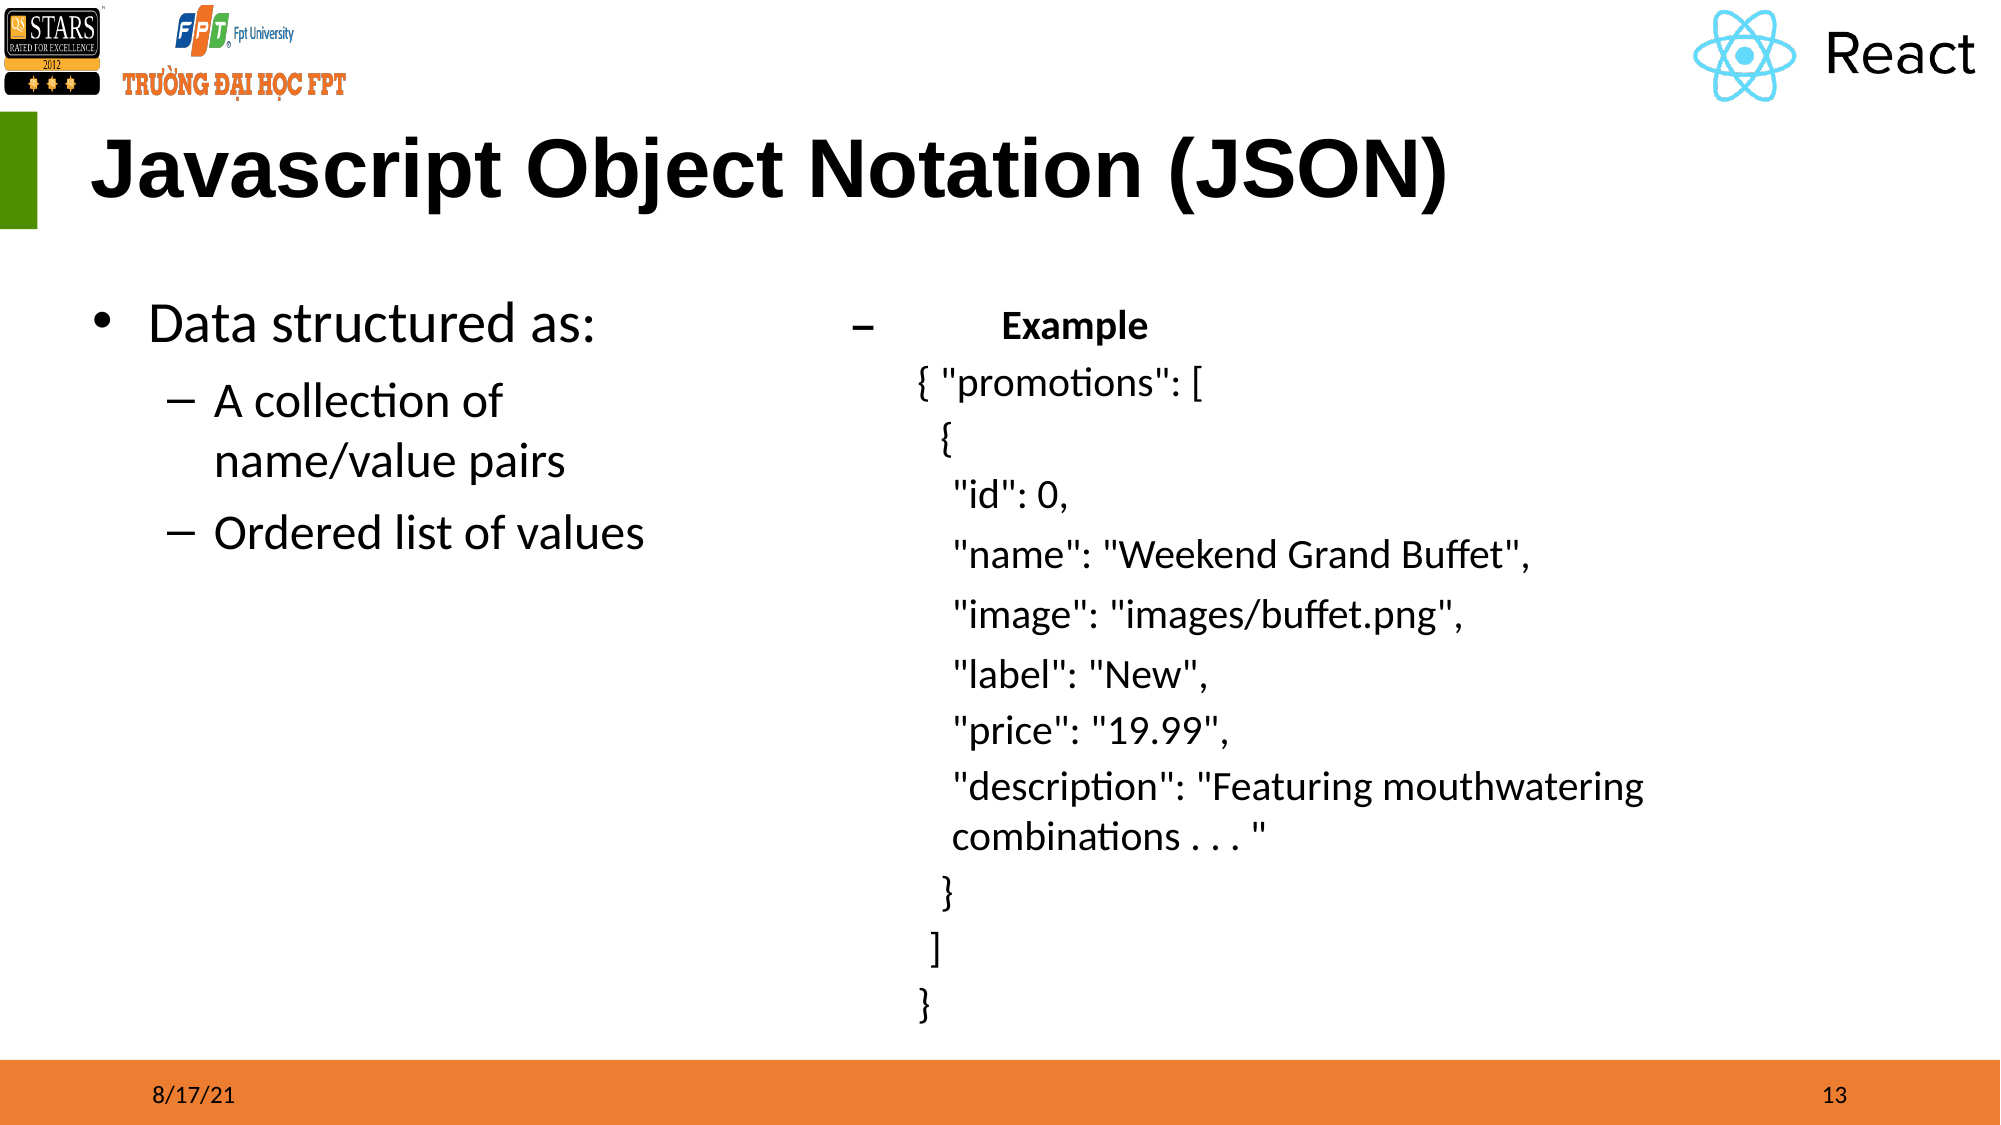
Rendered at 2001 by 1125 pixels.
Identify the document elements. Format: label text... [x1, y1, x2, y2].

title Javascript Object Notation (JSON) [37, 111, 1978, 230]
text_box Data structured as: A collection of name/value pairs Ordered list of values [89, 267, 762, 560]
text_box – Example { "promotions": [ { "id": 0, "name": "Weekend Grand Buffet", "image": "images/buffet.png", "label": "New", "price": "19.99", "description": "Featuring mouthwatering combinations . . . " } ] } [849, 289, 1826, 1027]
slide_number ‹#› [1412, 1063, 1863, 1124]
picture [4, 5, 346, 101]
picture [1679, 8, 2001, 103]
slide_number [137, 1063, 588, 1124]
